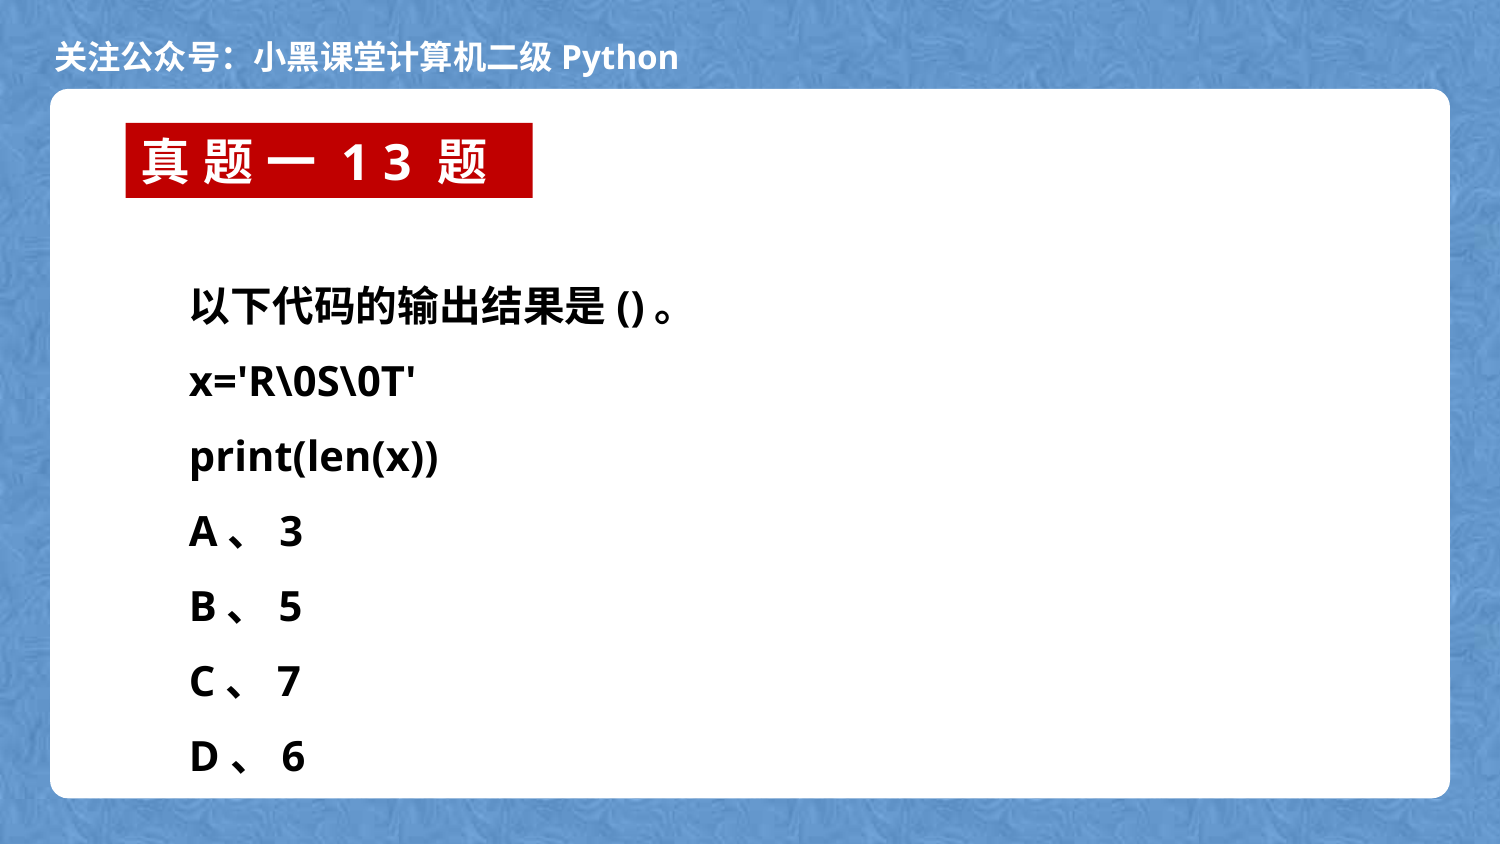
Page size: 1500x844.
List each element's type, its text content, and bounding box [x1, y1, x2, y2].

picture [0, 0, 1500, 844]
text_box 以下代码的输出结果是()。 x='R\0S\0T' print(len(x)) A、3 B、5 C、7 D、6 [174, 246, 1229, 787]
text_box 真题一13题 [125, 122, 533, 198]
